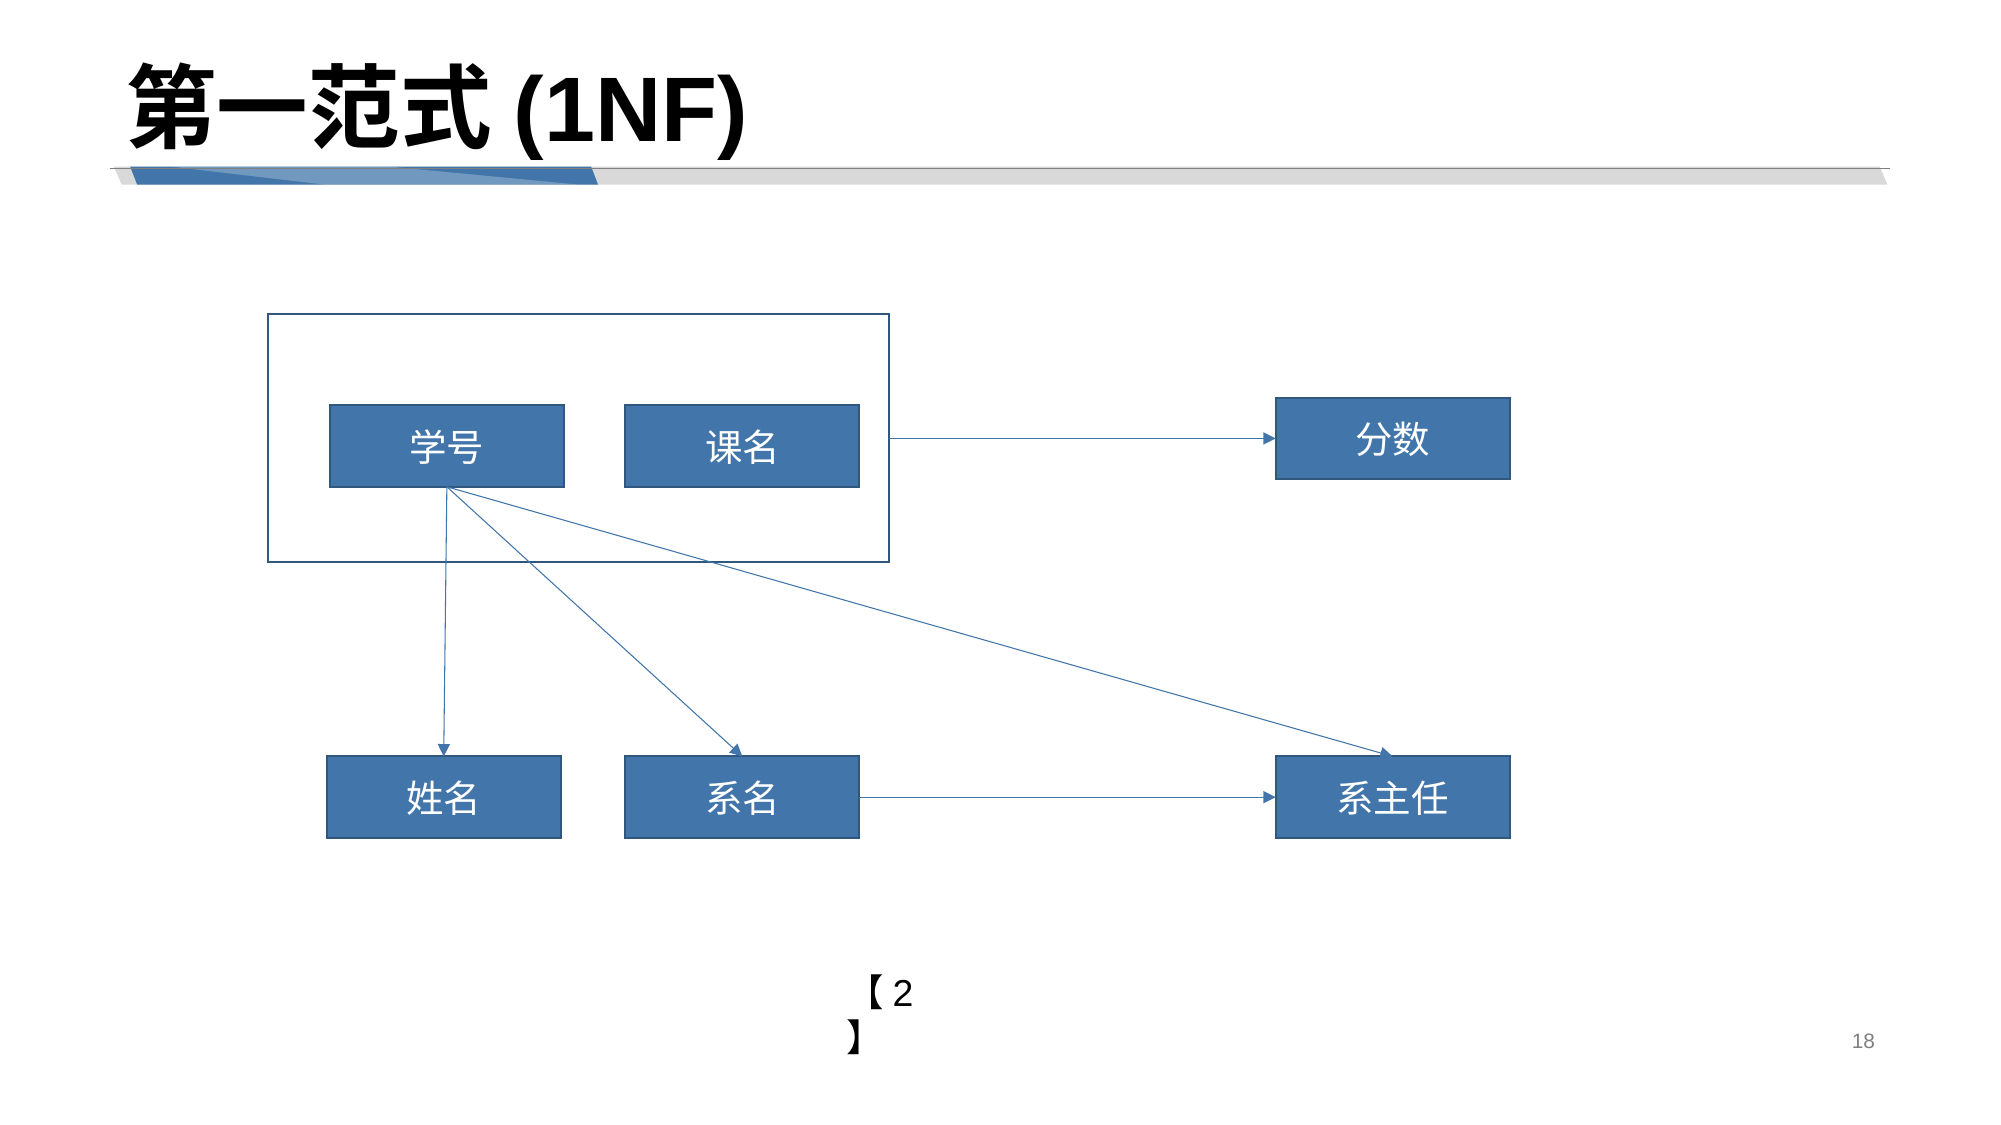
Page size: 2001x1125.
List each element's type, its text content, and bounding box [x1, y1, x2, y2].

text_box 学号 [329, 404, 565, 488]
title 第一范式(1NF) [109, 0, 1890, 169]
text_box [446, 486, 1393, 757]
text_box 系名 [624, 757, 860, 839]
text_box 系主任 [1275, 755, 1511, 839]
text_box 课名 [624, 404, 860, 486]
text_box 姓名 [326, 755, 562, 839]
text_box [267, 313, 890, 563]
slide_number 18 [1412, 1023, 1890, 1058]
text_box 【2】 [831, 961, 975, 1067]
text_box 分数 [1275, 397, 1511, 480]
